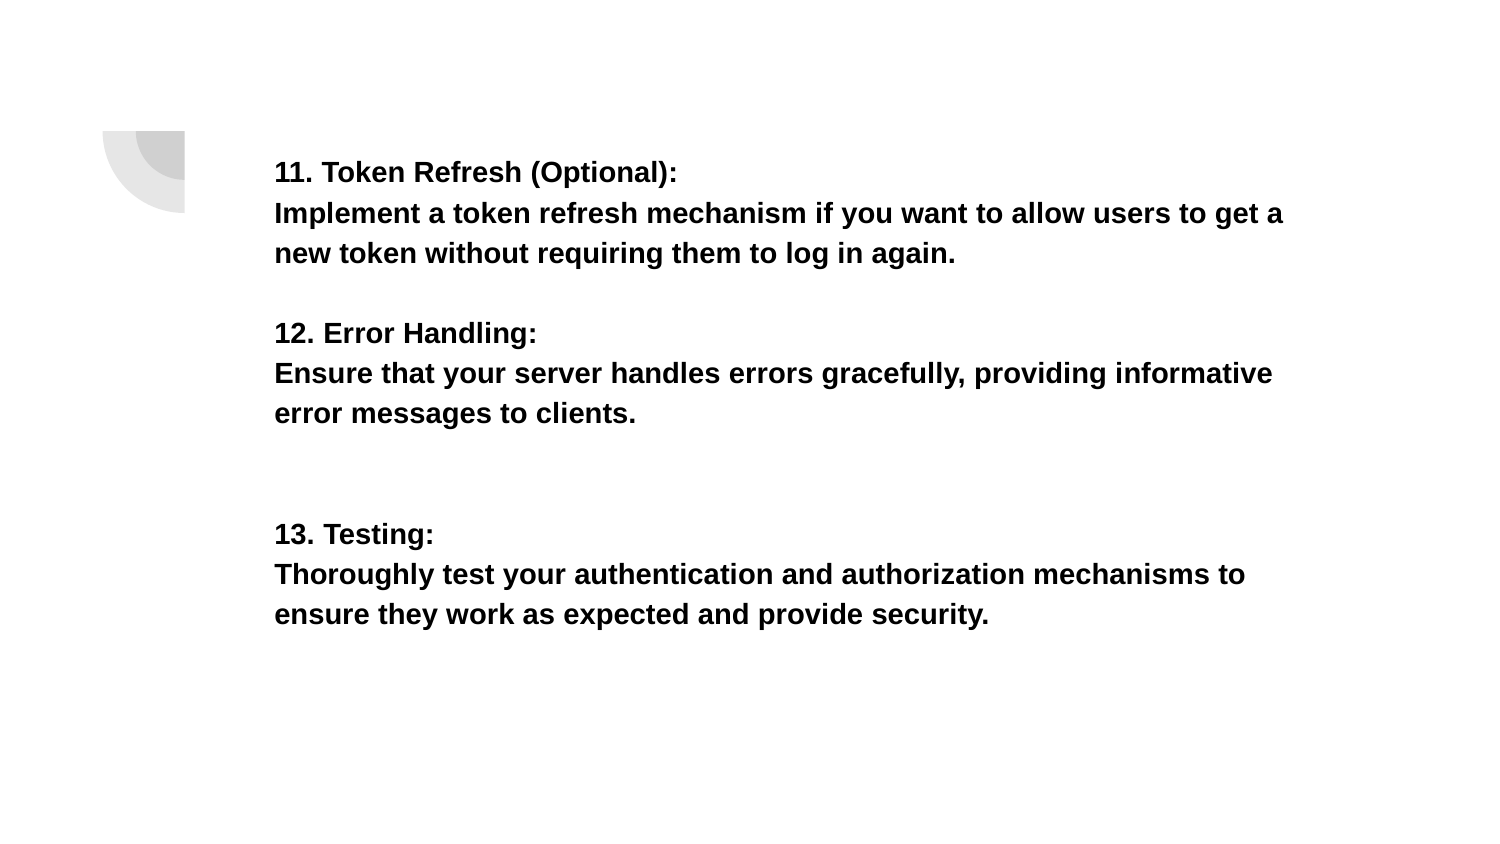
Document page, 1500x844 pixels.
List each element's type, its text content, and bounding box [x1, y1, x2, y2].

text_box 11. Token Refresh (Optional): Implement a token refresh mechanism if you want to allow users to get a new token without requiring them to log in again. 12. Error Handling: Ensure that your server handles errors gracefully, providing informative error messages to clients. 13. Testing: Thoroughly test your authentication and authorization mechanisms to ensure they work as expected and provide security. [259, 133, 1360, 646]
